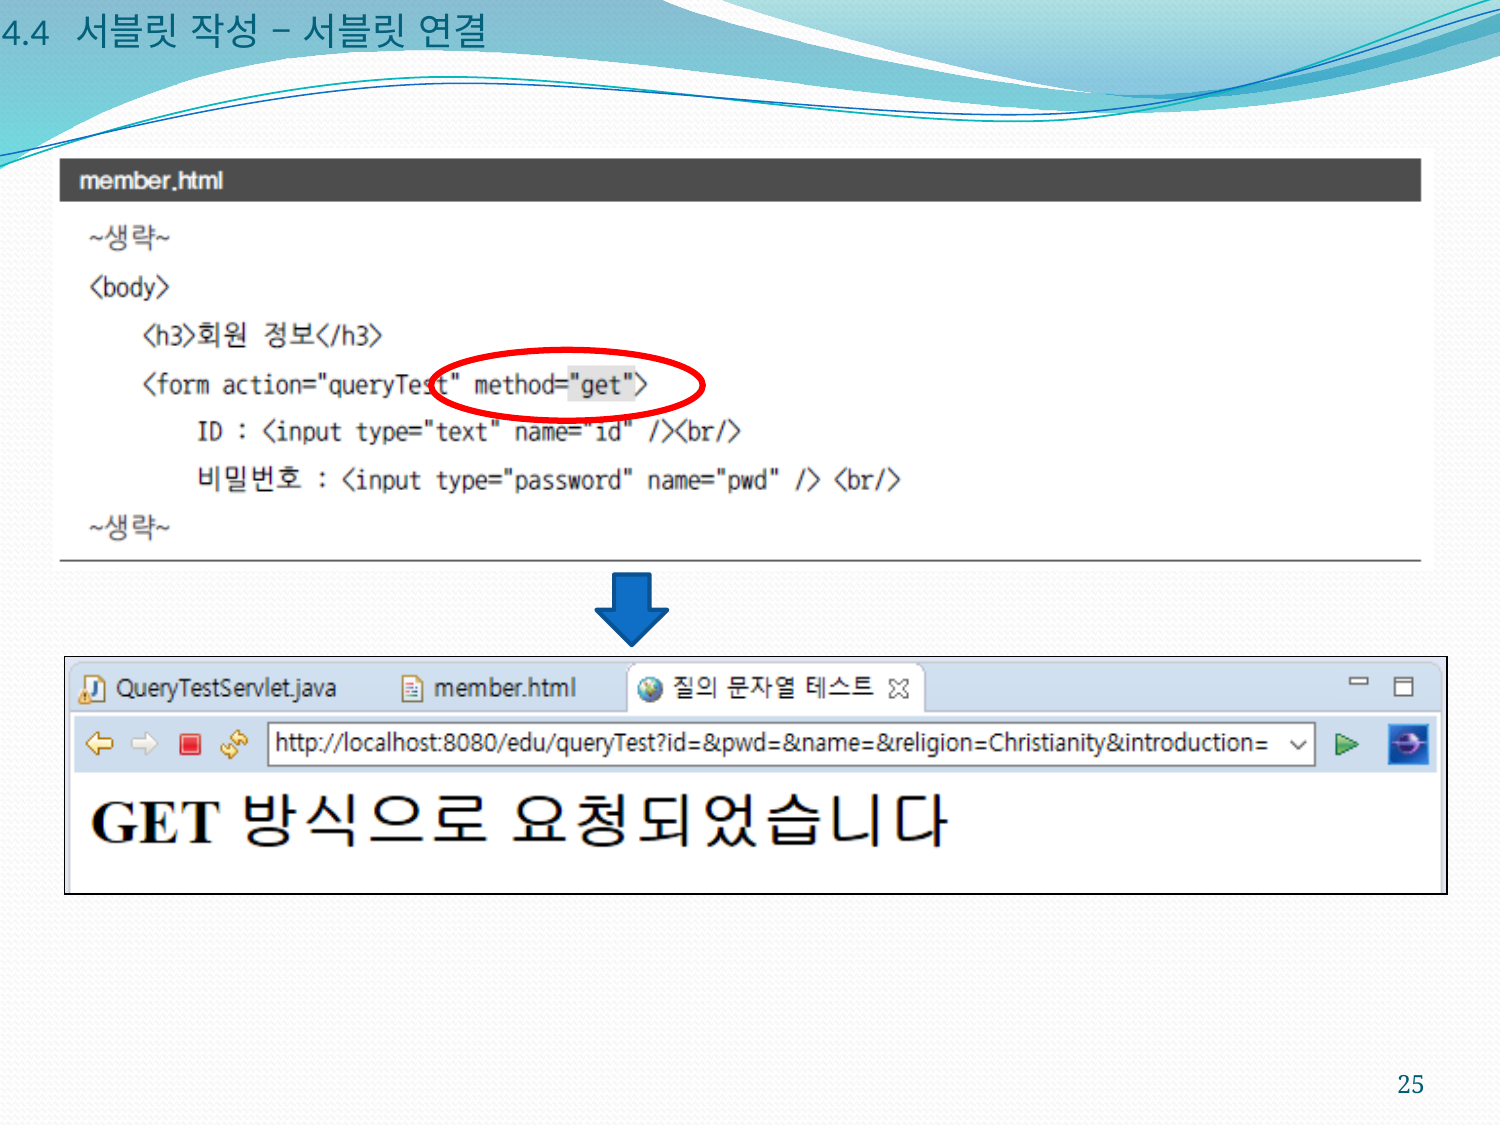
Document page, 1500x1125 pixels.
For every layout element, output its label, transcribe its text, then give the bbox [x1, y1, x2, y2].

picture [52, 148, 1434, 571]
text_box [594, 584, 670, 648]
picture [64, 656, 1447, 894]
text_box 4.4 서블릿 작성 – 서블릿 연결 [1, 0, 1365, 54]
slide_number 25 [1299, 1042, 1425, 1103]
